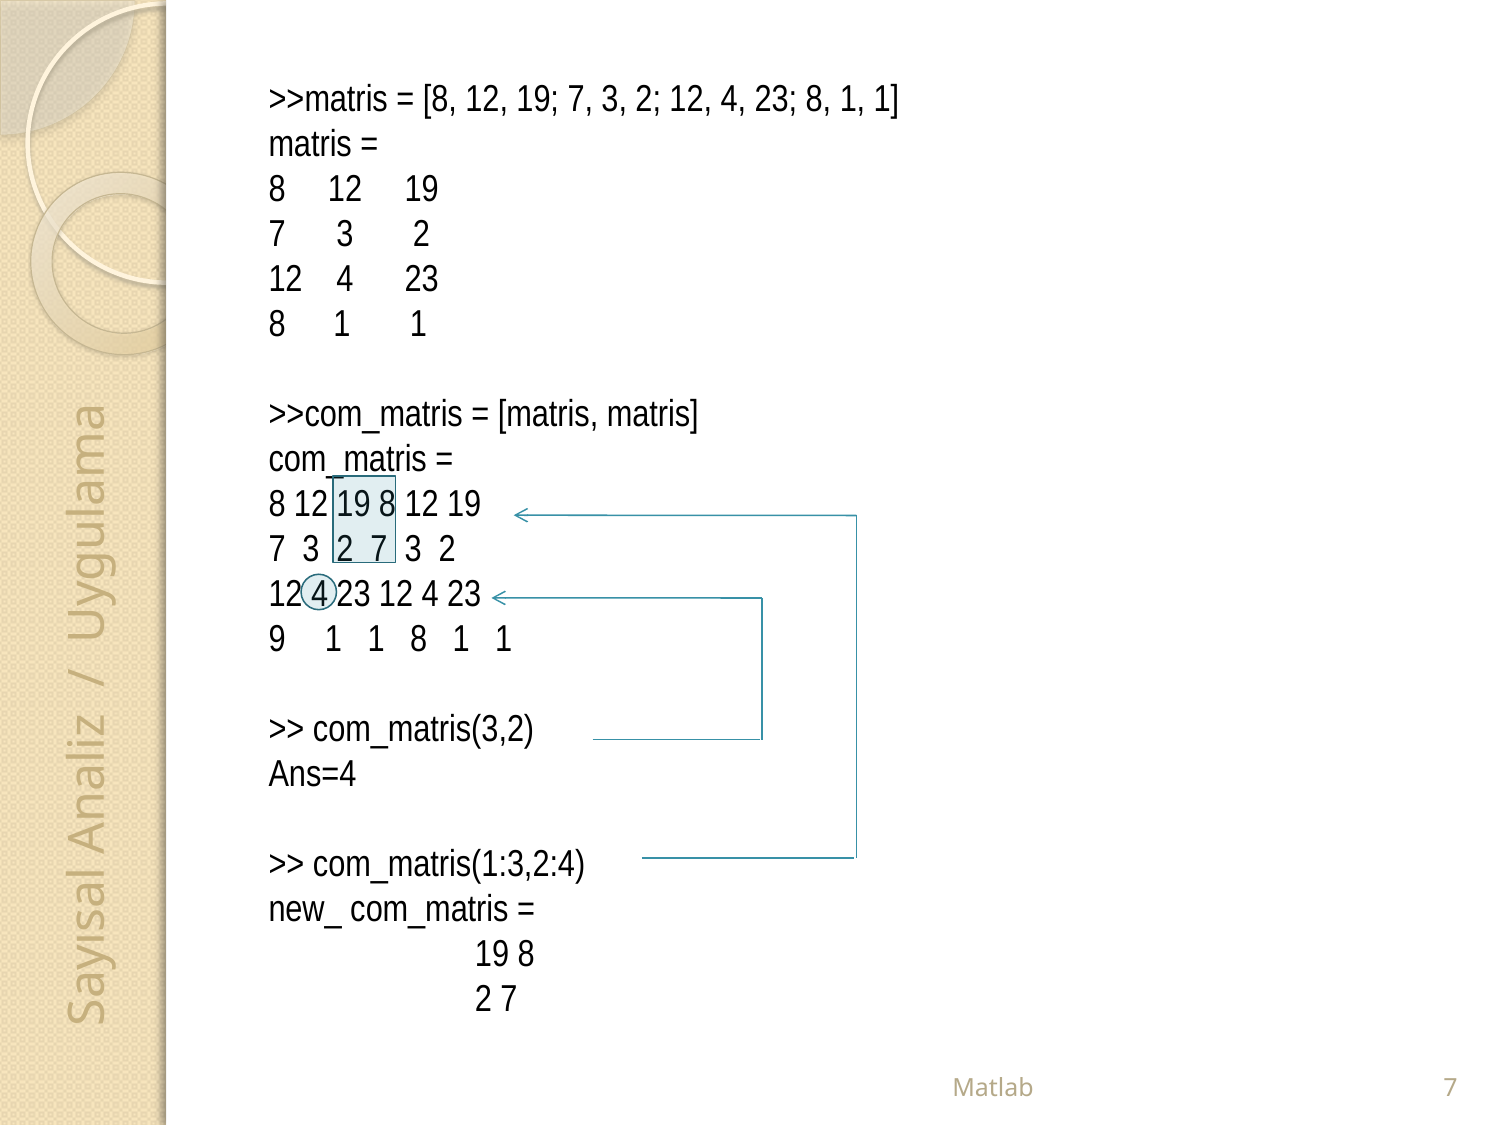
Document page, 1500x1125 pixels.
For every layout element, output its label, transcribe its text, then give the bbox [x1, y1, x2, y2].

text_box Sayısal Analiz / Uygulama [46, 326, 122, 1041]
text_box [513, 514, 857, 859]
footer Matlab [937, 1034, 1413, 1113]
text_box [298, 572, 339, 612]
text_box [331, 474, 398, 565]
slide_number 7 [1413, 1034, 1488, 1113]
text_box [491, 597, 763, 740]
text_box >>matris = [8, 12, 19; 7, 3, 2; 12, 4, 23; 8, 1, 1] matris = 8 12 19 7 3 2 12 4 23 1 1 >>com_matris = [matris, matris] com_matris = 8 12 19 8 12 19 7 3 2 7 3 2 12 4 23 12 4 23 1 1 8 1 1 >> com_matris(3,2) Ans=4 >> com_matris(1:3,2:4) new_ com_matris = 19 8 2 7 [253, 66, 1149, 1027]
